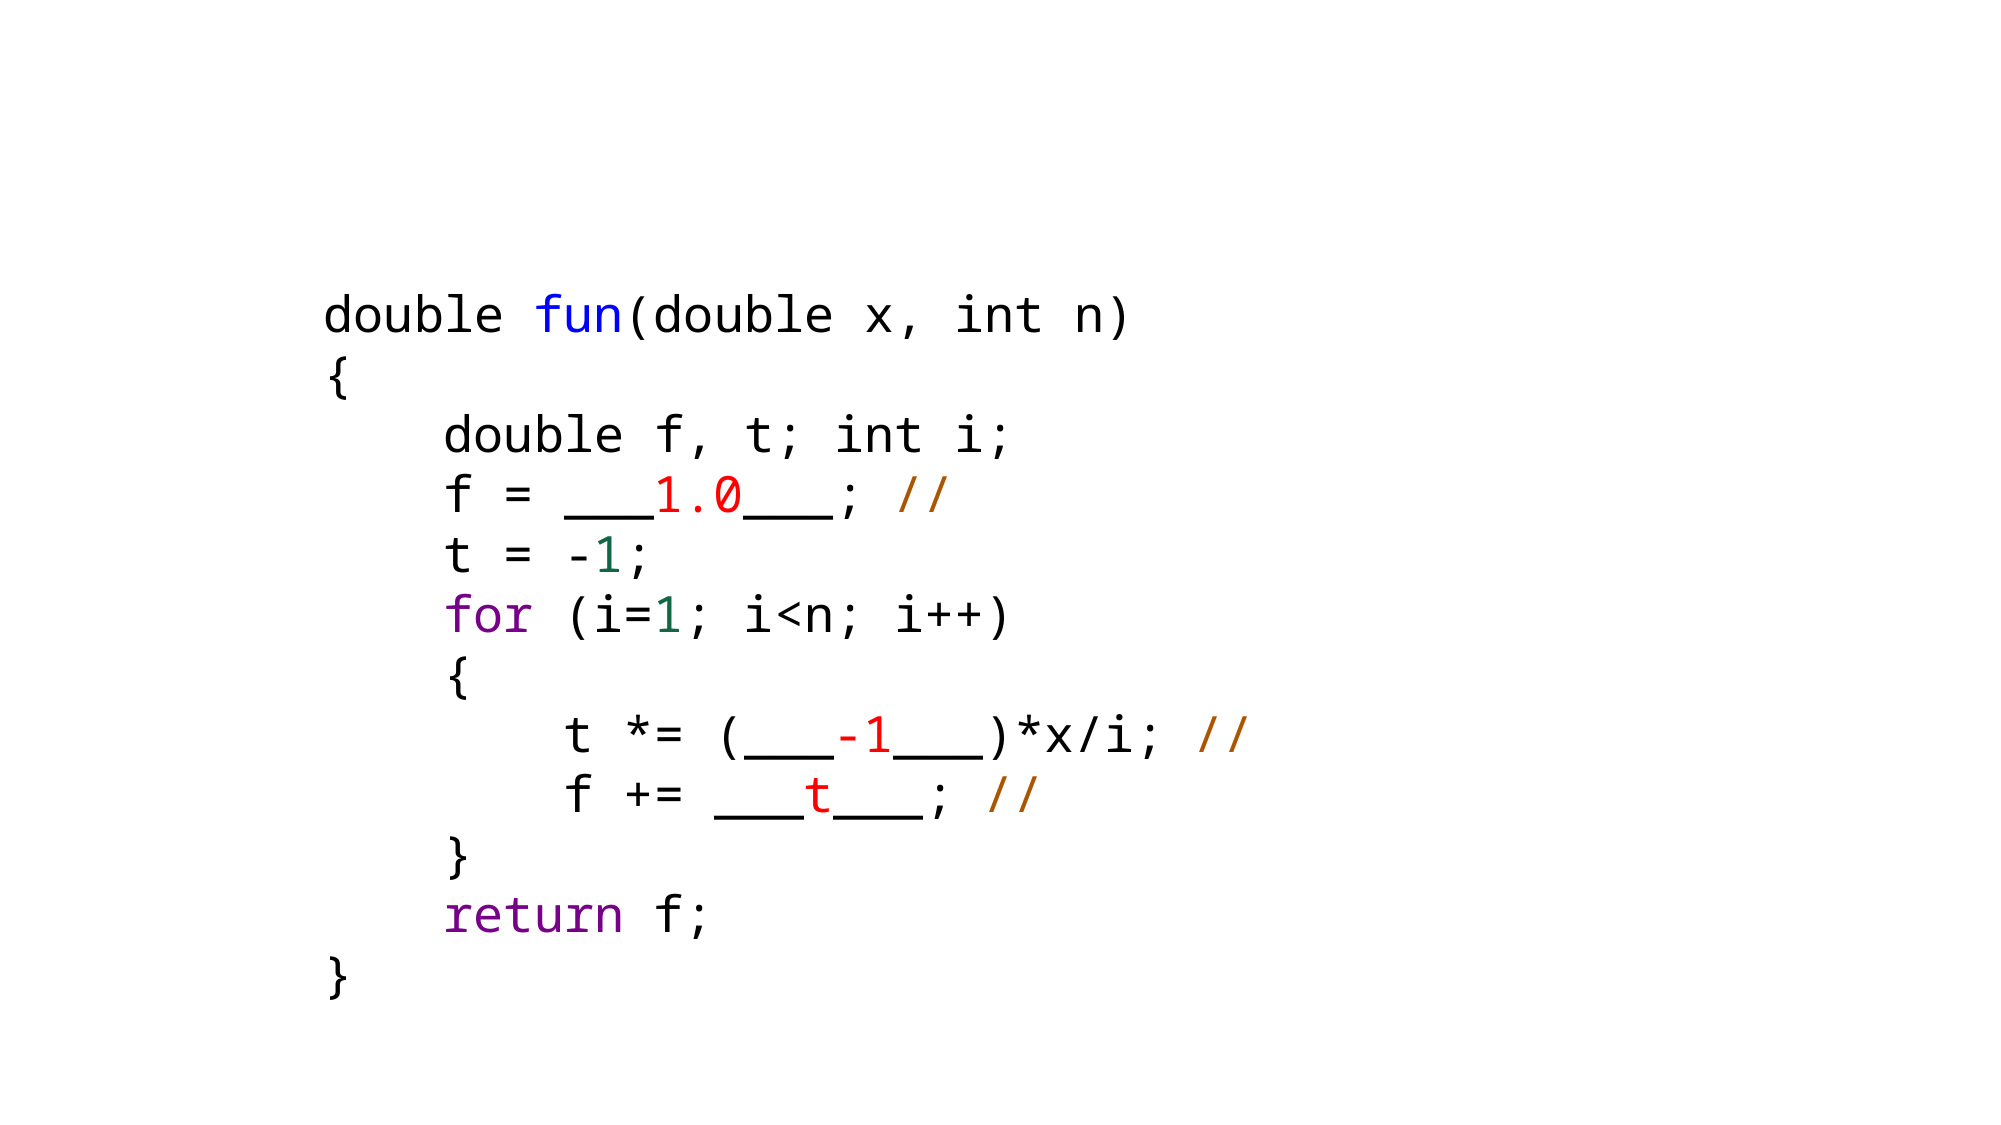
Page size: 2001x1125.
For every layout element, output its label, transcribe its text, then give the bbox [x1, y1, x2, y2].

text_box double fun(double x, int n) { double f, t; int i; f = ___1.0___; // t = ‐1; for (i=1; i<n; i++) { t *= (___‐1___)*x/i; // f += ___t___; // } return f; } [309, 275, 1608, 1011]
